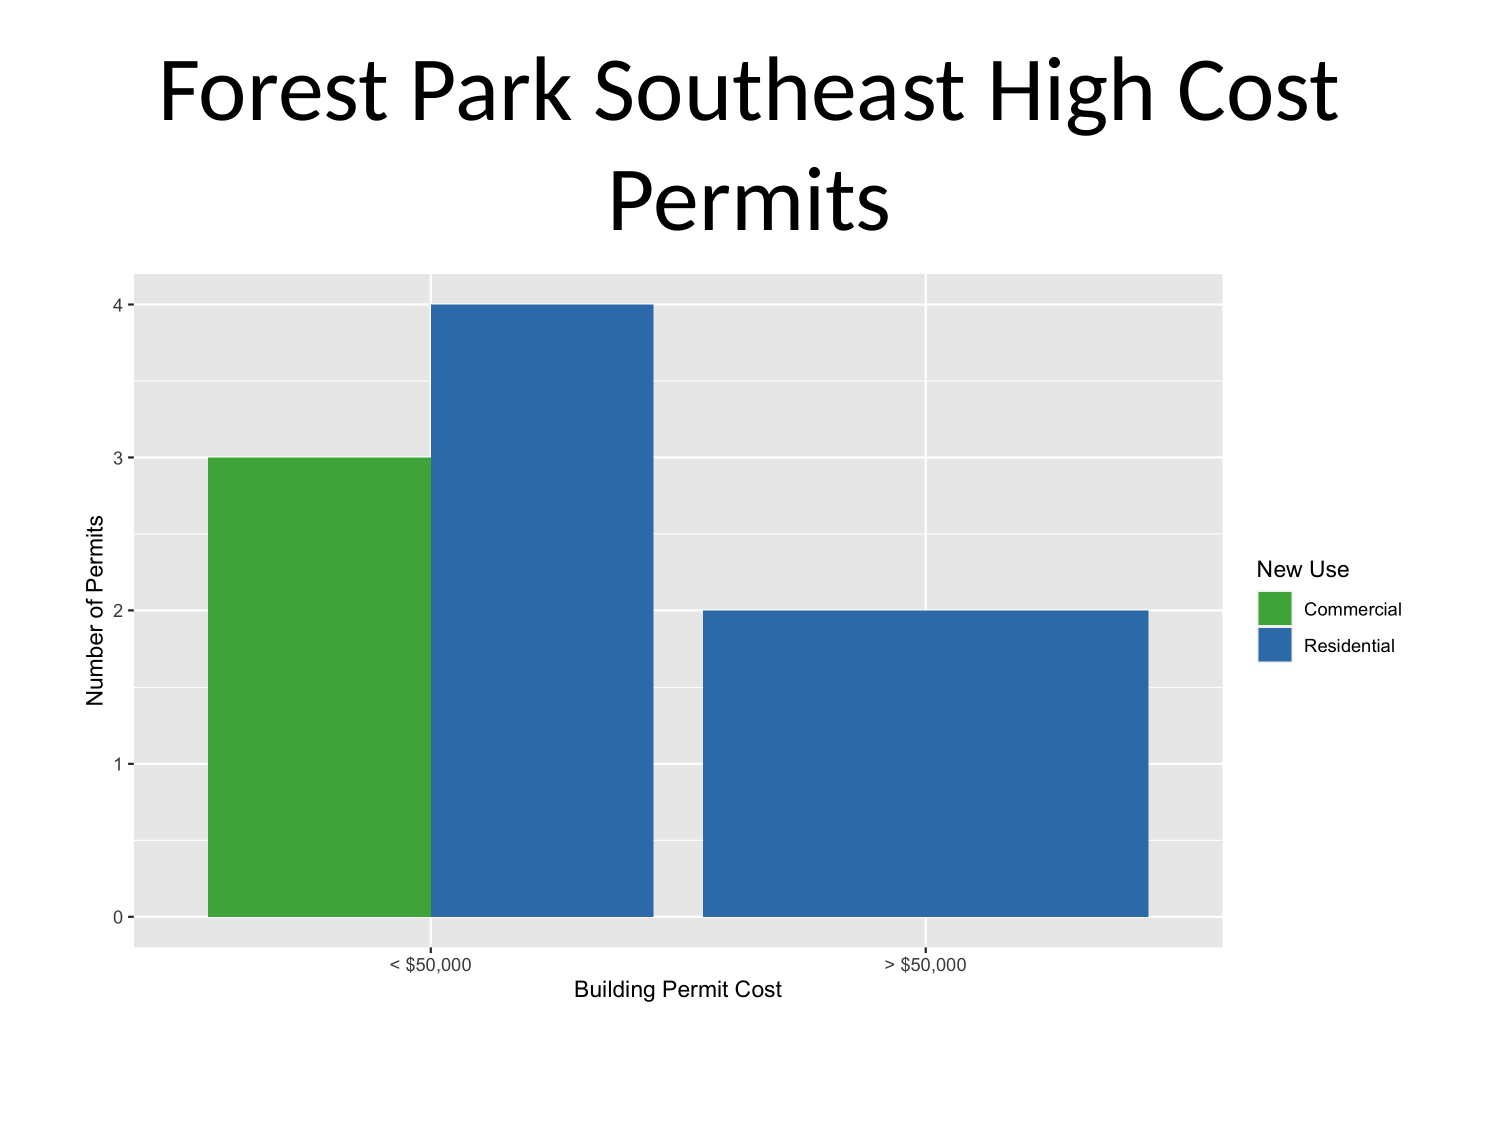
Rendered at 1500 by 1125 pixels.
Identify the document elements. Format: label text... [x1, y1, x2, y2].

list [74, 262, 1426, 1013]
title Forest Park Southeast High Cost Permits [75, 45, 1425, 233]
